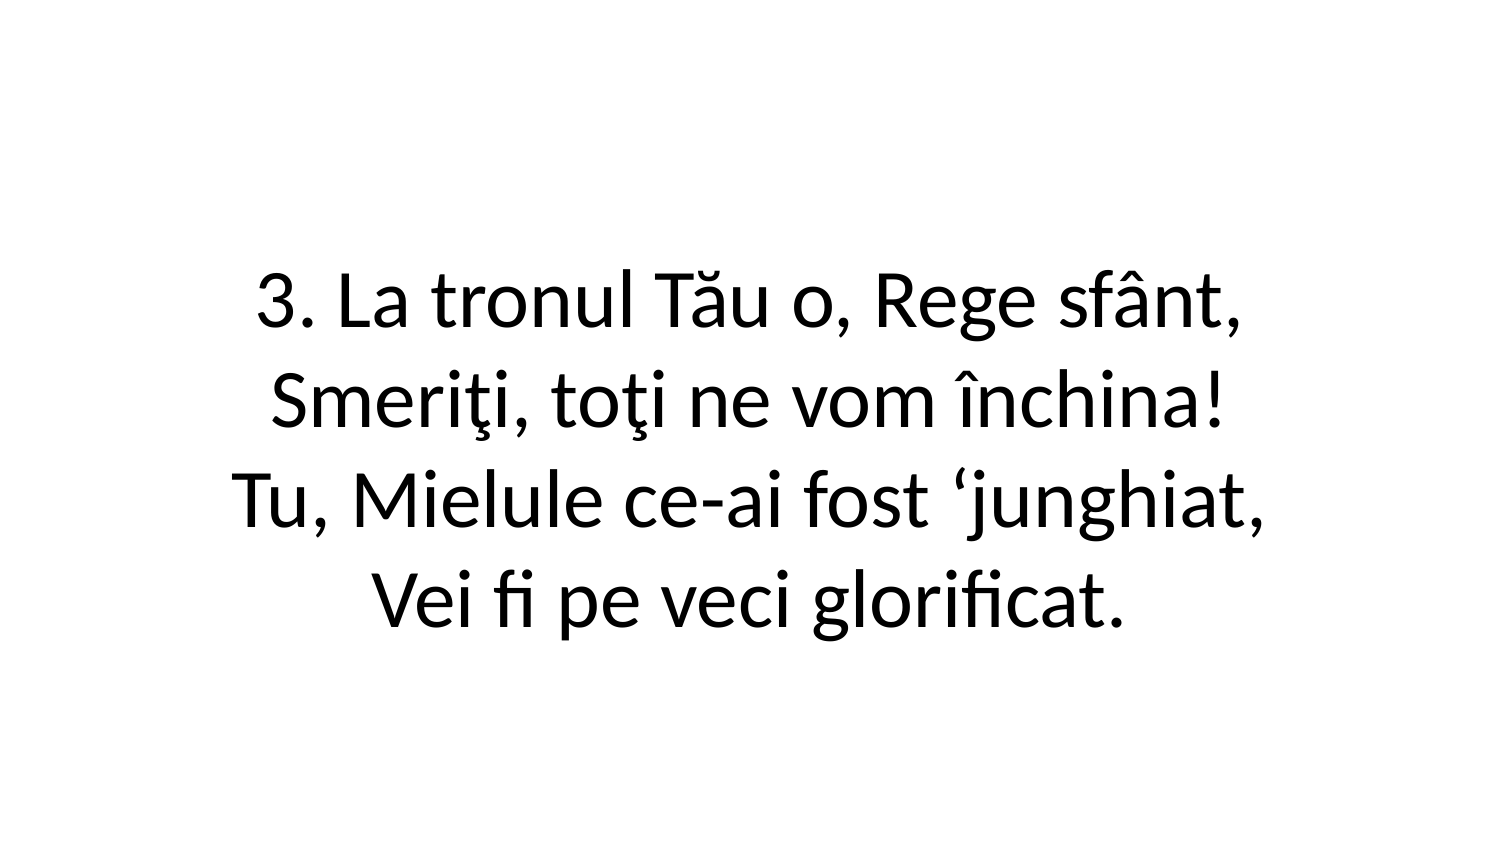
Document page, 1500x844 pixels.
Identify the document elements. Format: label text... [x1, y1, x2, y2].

text_box 3. La tronul Tău o, Rege sfânt, Smeriţi, toţi ne vom închina! Tu, Mielule ce-ai fost ‘junghiat, Vei fi pe veci glorificat. [216, 192, 1284, 652]
